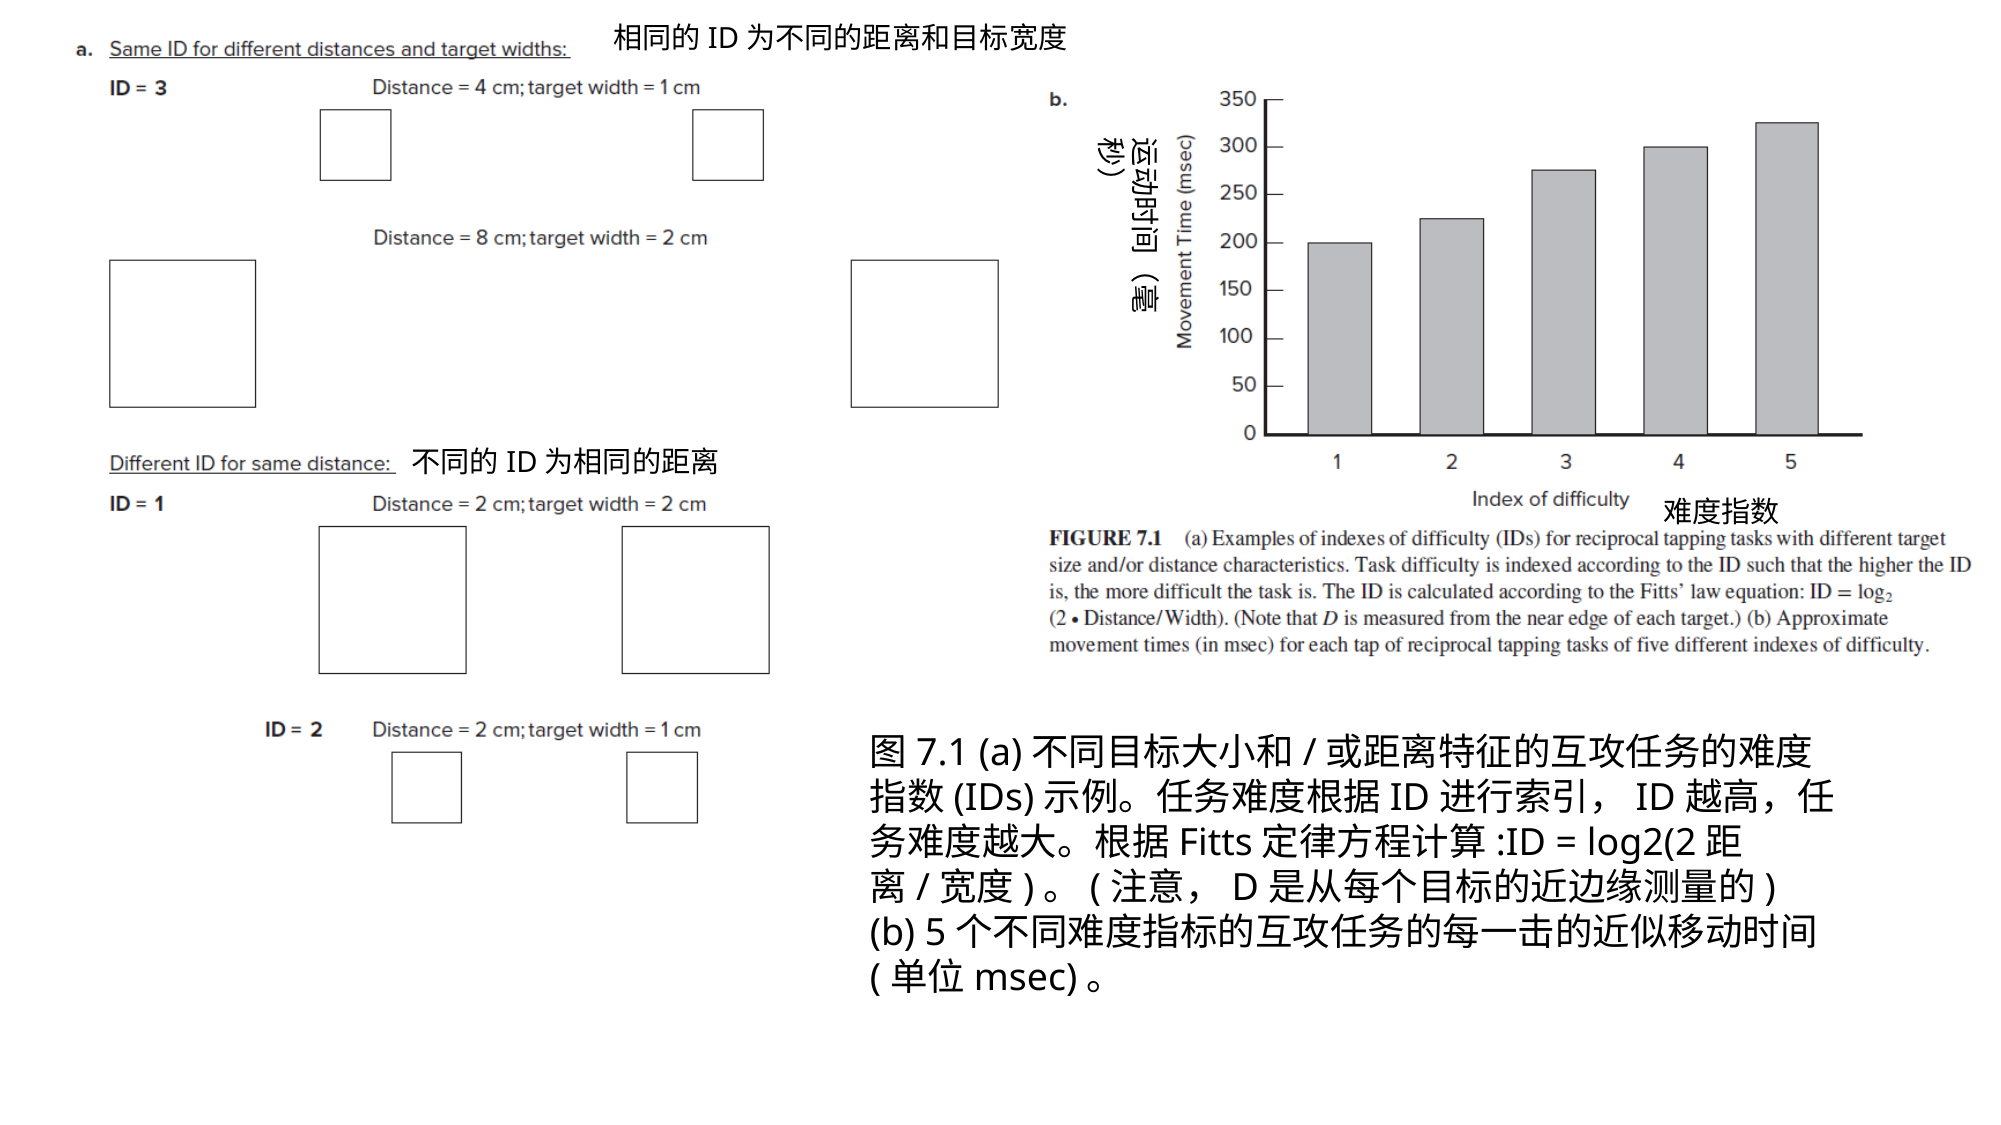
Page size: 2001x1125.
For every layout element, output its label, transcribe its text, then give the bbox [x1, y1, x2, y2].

text_box 图7.1 (a)不同目标大小和/或距离特征的互攻任务的难度指数(IDs)示例。任务难度根据ID进行索引，ID越高，任务难度越大。根据Fitts定律方程计算:ID = log2(2距离/宽度)。(注意，D是从每个目标的近边缘测量的) (b) 5个不同难度指标的互攻任务的每一击的近似移动时间(单位msec)。 [855, 720, 1855, 1005]
picture [26, 12, 1992, 849]
text_box 相同的ID为不同的距离和目标宽度 [598, 11, 1147, 61]
